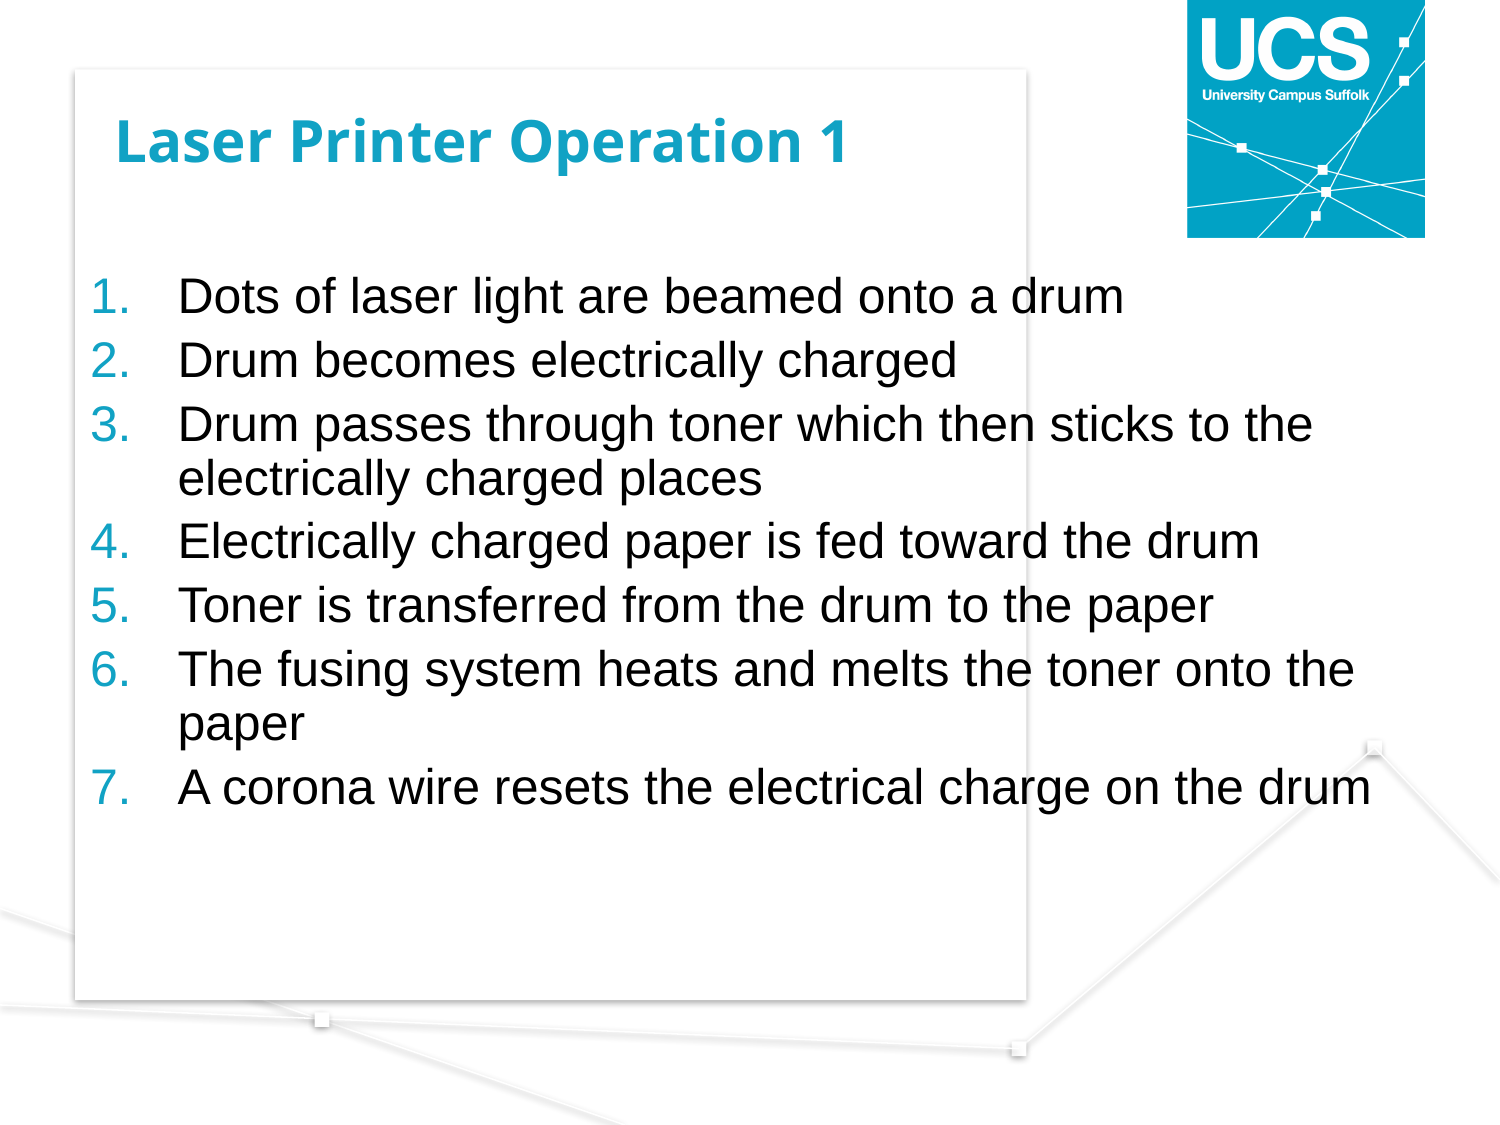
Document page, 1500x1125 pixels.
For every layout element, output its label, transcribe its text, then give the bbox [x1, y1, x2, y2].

picture [1187, 0, 1425, 238]
list Dots of laser light are beamed onto a drum Drum becomes electrically charged Drum passes through toner which then sticks to the electrically charged places Electrically charged paper is fed toward the drum Toner is transferred from the drum to the paper The fusing system heats and melts the toner onto the paper A corona wire resets the electrical charge on the drum [74, 262, 1427, 1006]
title Laser Printer Operation 1 [99, 44, 1012, 233]
